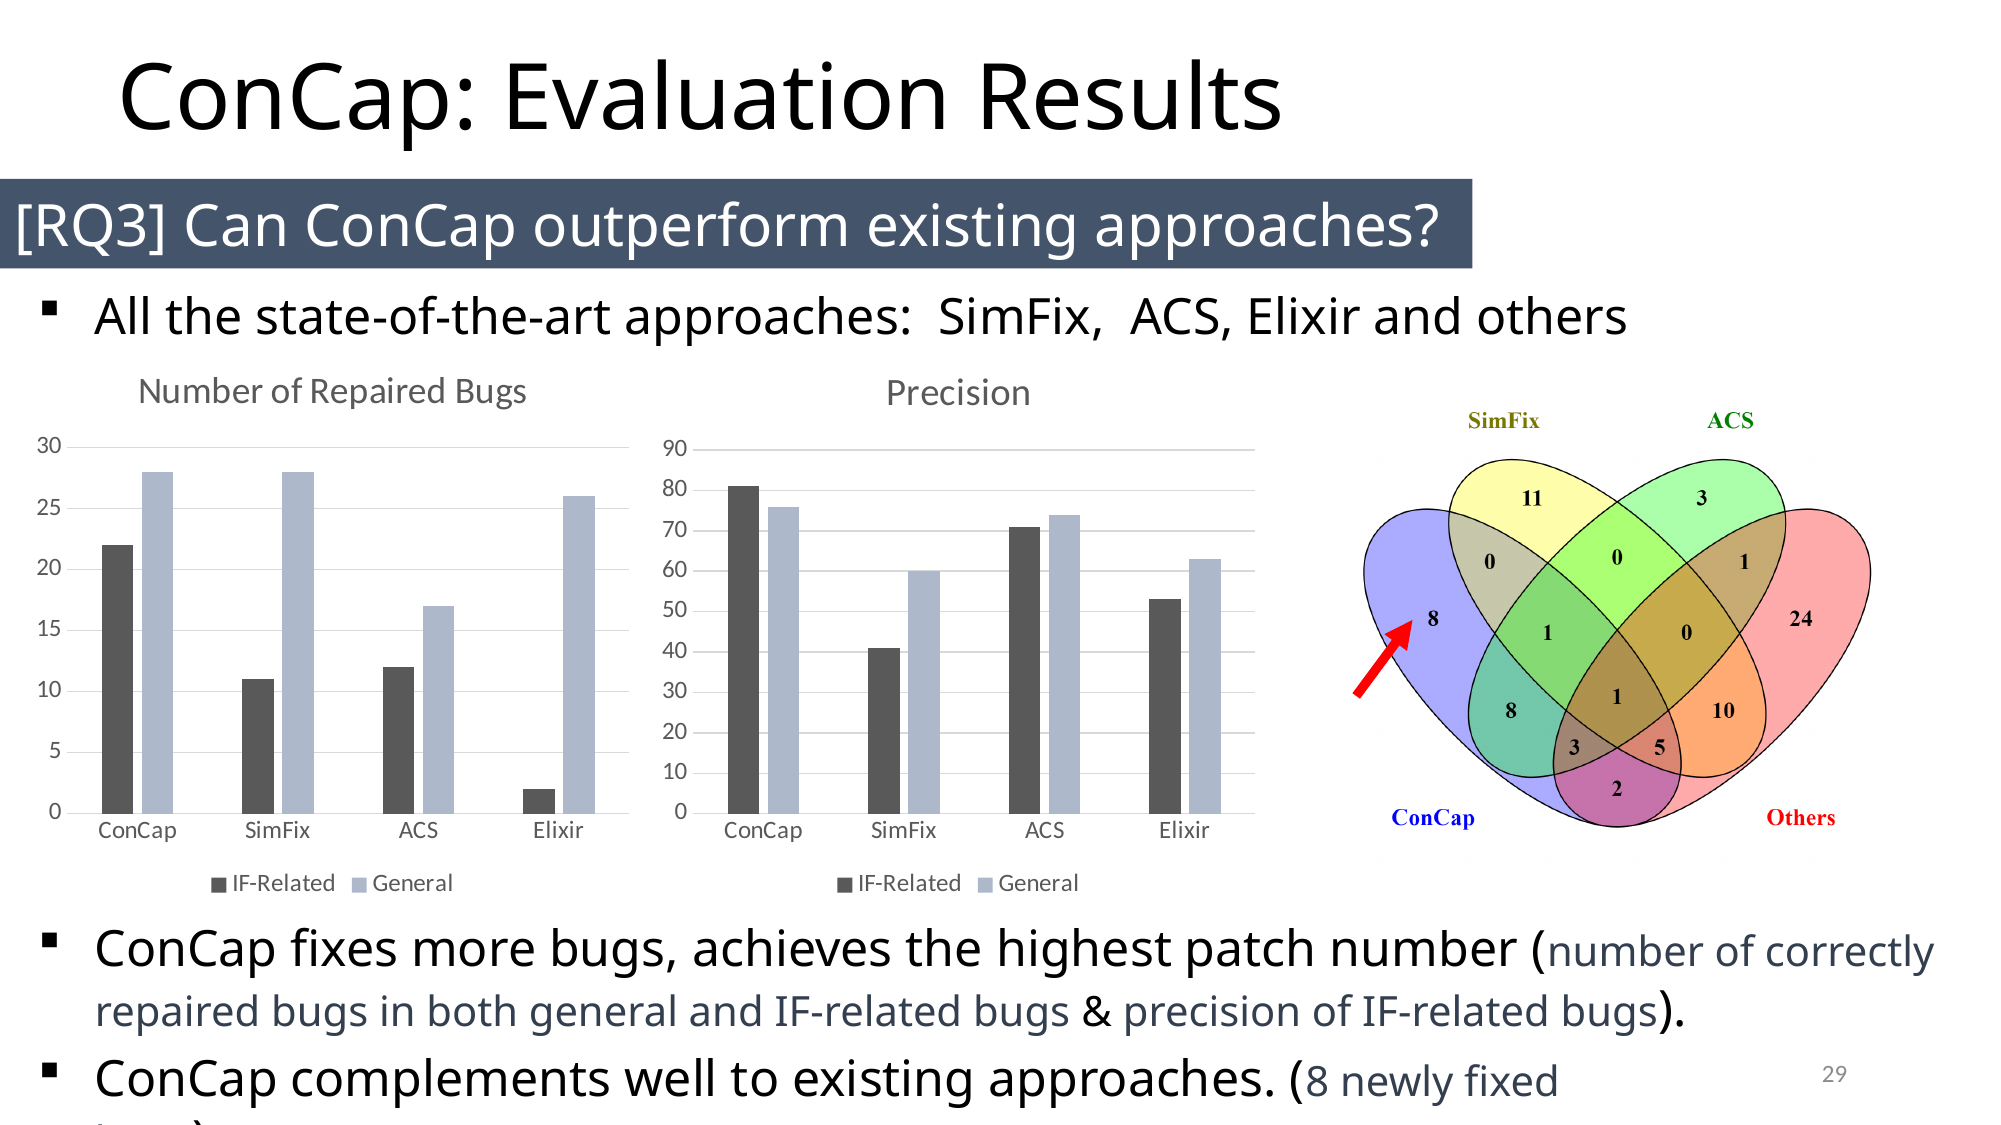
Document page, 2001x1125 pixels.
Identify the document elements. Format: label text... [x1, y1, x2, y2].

picture [1334, 363, 1900, 930]
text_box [1356, 619, 1413, 696]
text_box All the state-of-the-art approaches: SimFix, ACS, Elixir and others [23, 277, 1723, 352]
text_box ConCap fixes more bugs, achieves the highest patch number (number of correctly repaired bugs in both general and IF-related bugs & precision of IF-related bugs). [23, 909, 2000, 1045]
slide_number 29 [1412, 1042, 1863, 1103]
chart [649, 344, 1268, 904]
text_box [RQ3] Can ConCap outperform existing approaches? [0, 178, 1473, 269]
text_box ConCap: Evaluation Results [102, 0, 1815, 218]
chart [23, 344, 642, 904]
text_box ConCap complements well to existing approaches. (8 newly fixed bugs) [23, 1038, 1580, 1125]
